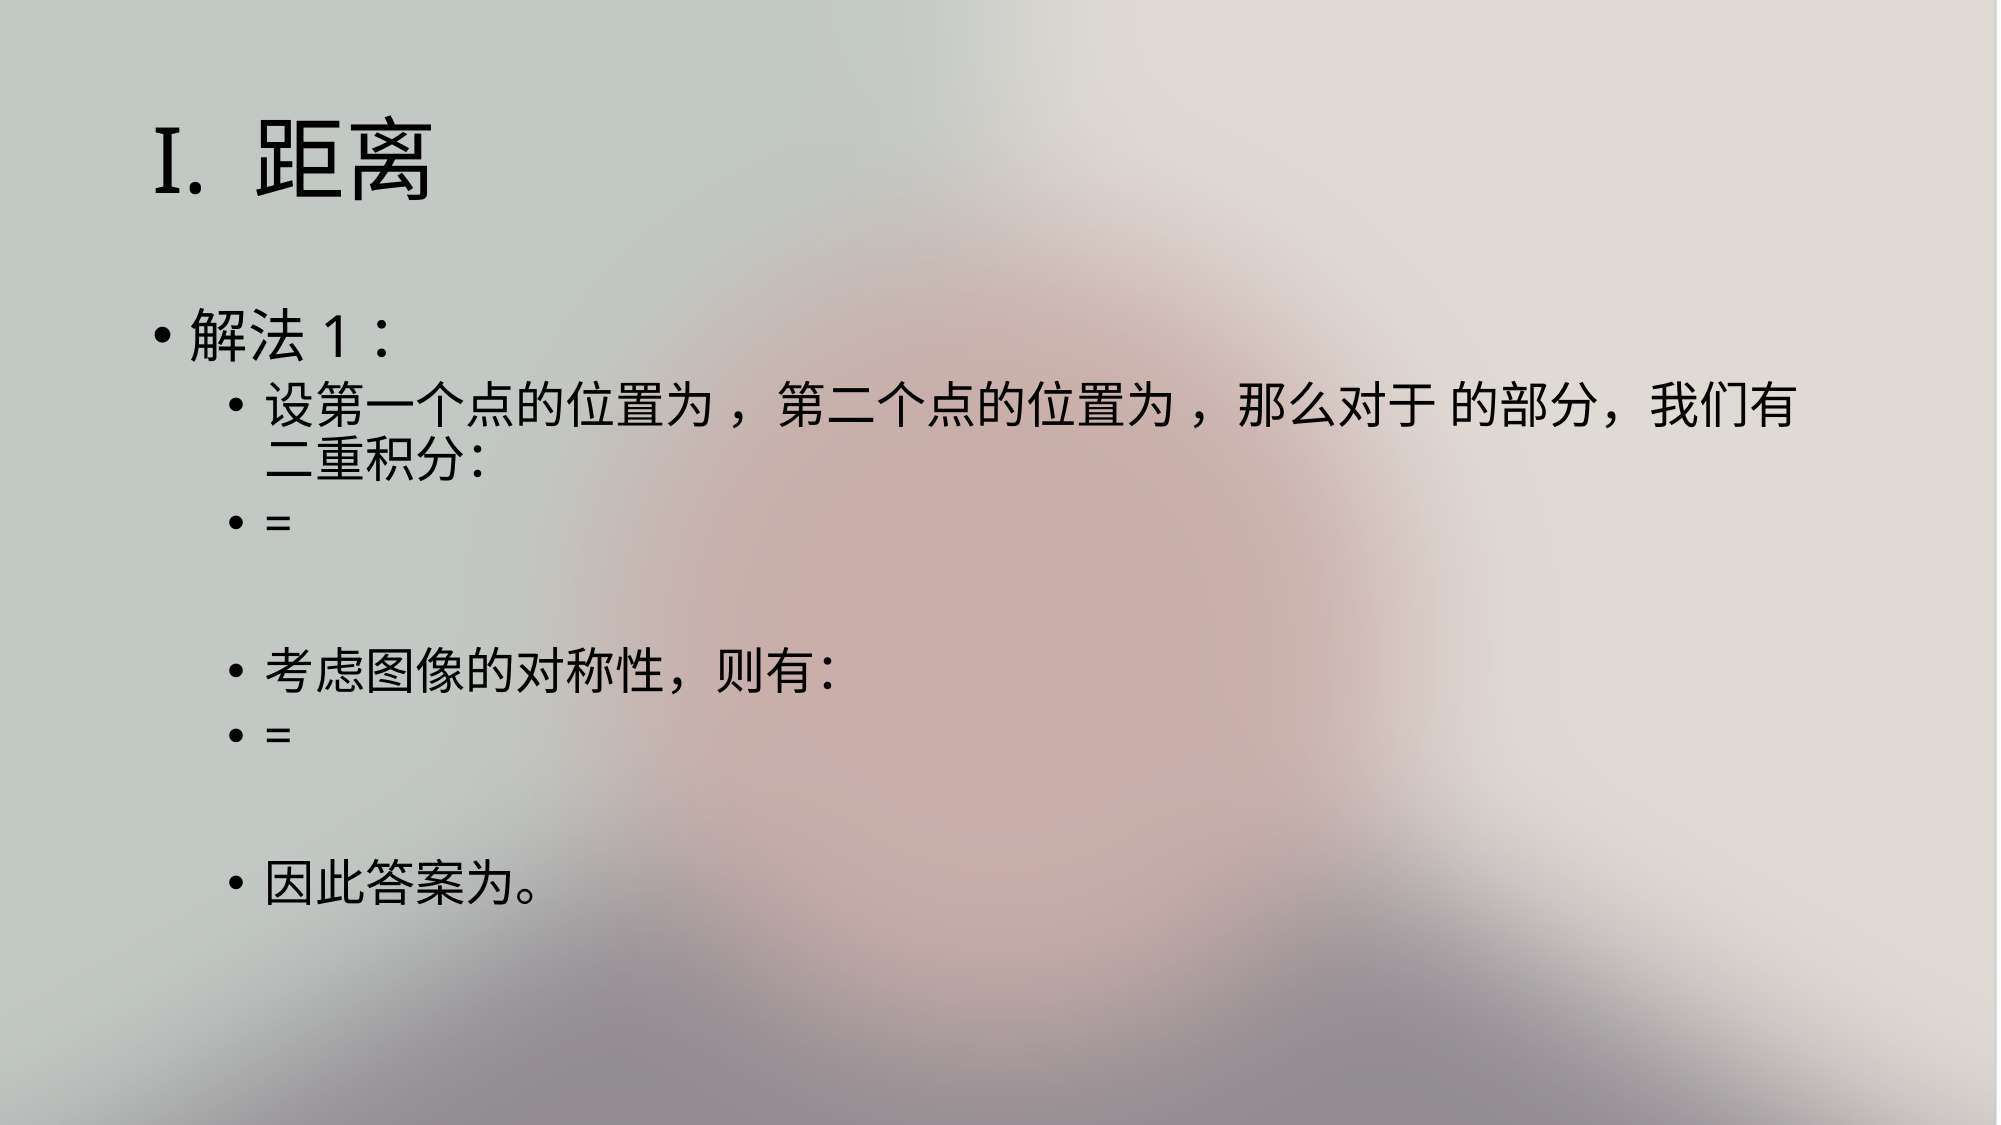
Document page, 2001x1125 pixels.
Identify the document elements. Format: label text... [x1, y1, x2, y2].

title I. 距离 [137, 55, 1863, 273]
